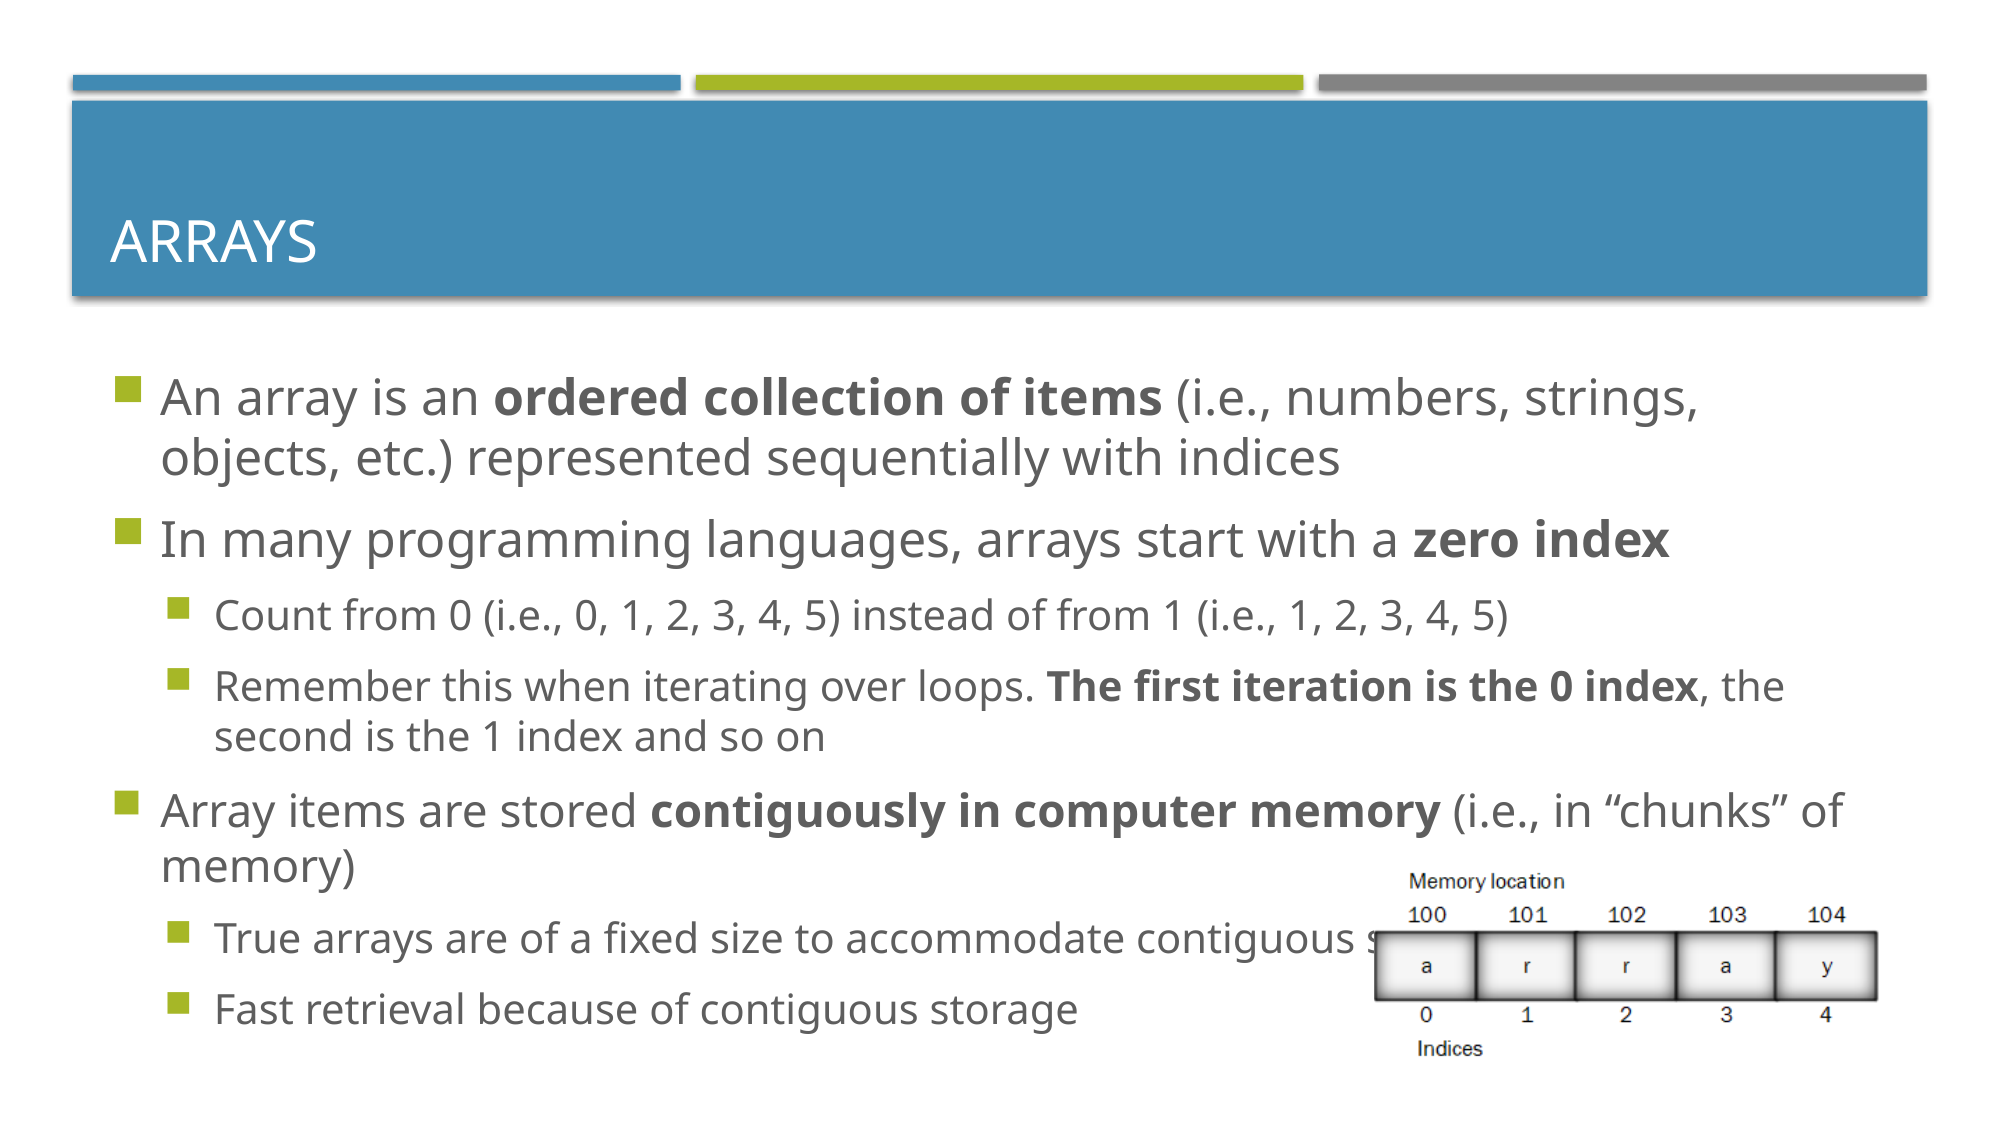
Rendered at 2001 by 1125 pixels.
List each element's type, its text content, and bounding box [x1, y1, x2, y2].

picture [1373, 862, 1880, 1073]
list An array is an ordered collection of items (i.e., numbers, strings, objects, etc.) represented sequentially with indices In many programming languages, arrays start with a zero index Count from 0 (i.e., 0, 1, 2, 3, 4, 5) instead of from 1 (i.e., 1, 2, 3, 4, 5) Remember this when iterating over loops. The first iteration is the 0 index, the second is the 1 index and so on Array items are stored contiguously in computer memory (i.e., in “chunks” of memory) True arrays are of a fixed size to accommodate contiguous storage Fast retrieval because of contiguous storage [95, 357, 1905, 1098]
title Arrays [95, 115, 1905, 282]
